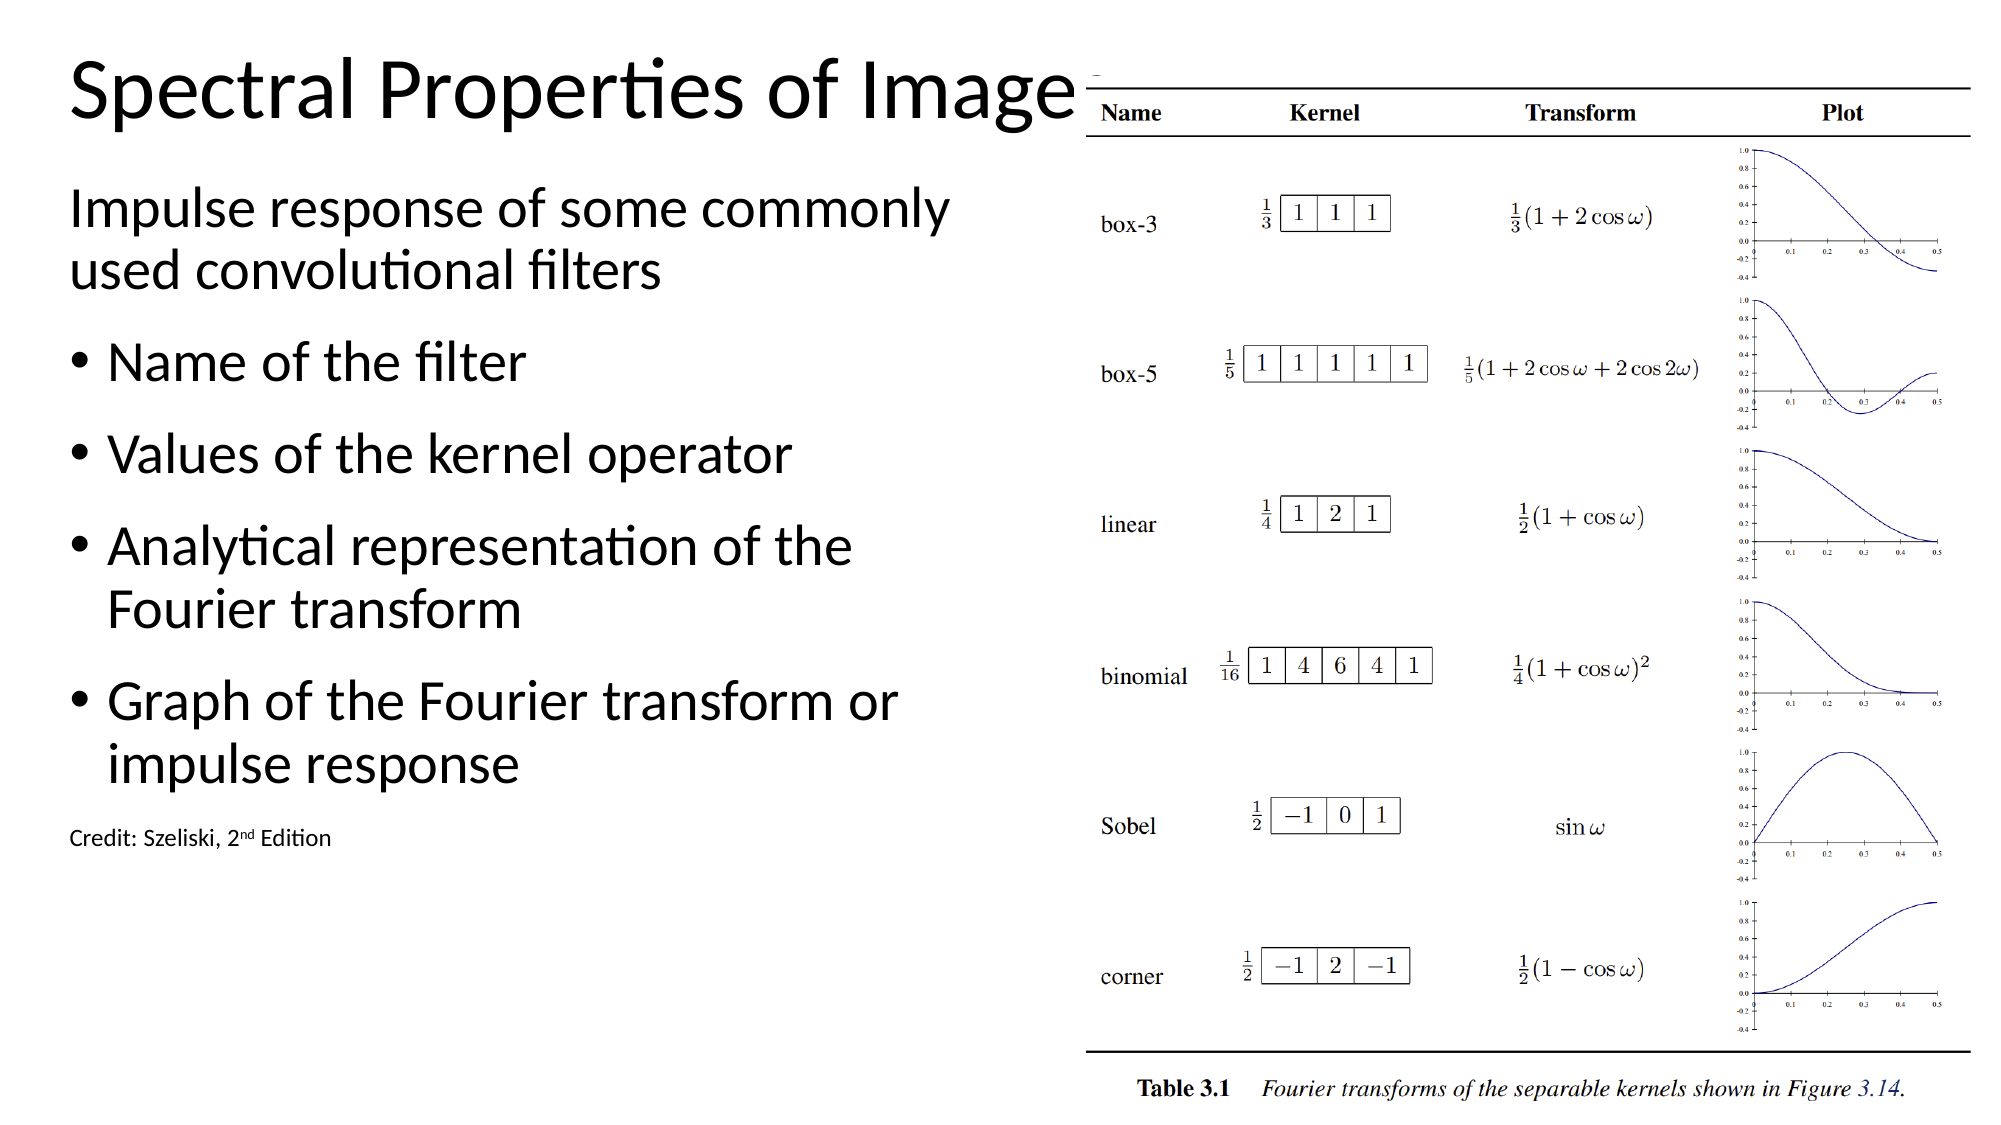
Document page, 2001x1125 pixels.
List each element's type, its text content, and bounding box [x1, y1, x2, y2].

title Spectral Properties of Images [54, 34, 1966, 146]
list Impulse response of some commonly used convolutional filters Name of the filter Values of the kernel operator Analytical representation of the Fourier transform Graph of the Fourier transform or impulse response Credit: Szeliski, 2nd Edition [54, 169, 990, 1064]
picture [1074, 76, 1982, 1112]
